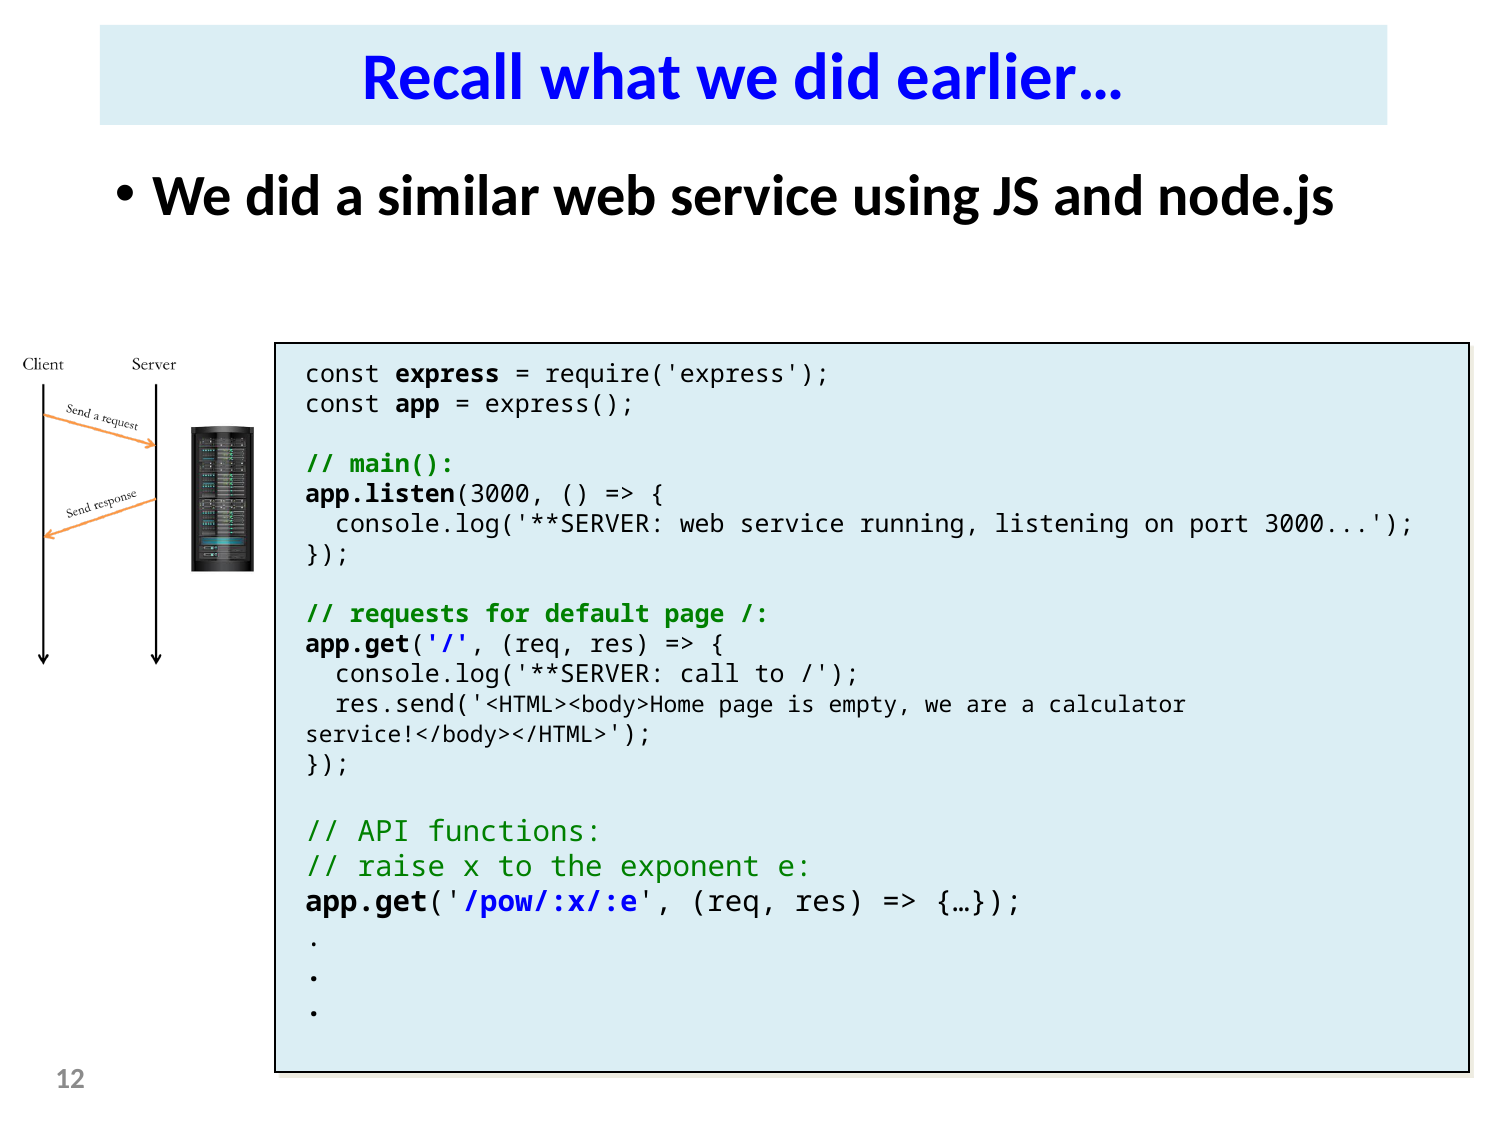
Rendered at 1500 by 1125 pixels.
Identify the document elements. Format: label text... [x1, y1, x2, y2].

text_box const express = require('express'); const app = express(); // main(): app.listen(3000, () => { console.log('**SERVER: web service running, listening on port 3000...'); }); // requests for default page /: app.get('/', (req, res) => { console.log('**SERVER: call to /'); res.send('<HTML><body>Home page is empty, we are a calculator service!</body></HTML>'); }); // API functions: // raise x to the exponent e: app.get('/pow/:x/:e', (req, res) => {…}); . . . [274, 342, 1469, 1072]
text_box Recall what we did earlier… [99, 24, 1388, 125]
list We did a similar web service using JS and node.js [99, 149, 1413, 341]
slide_number 12 [11, 1047, 100, 1108]
picture [11, 346, 255, 675]
